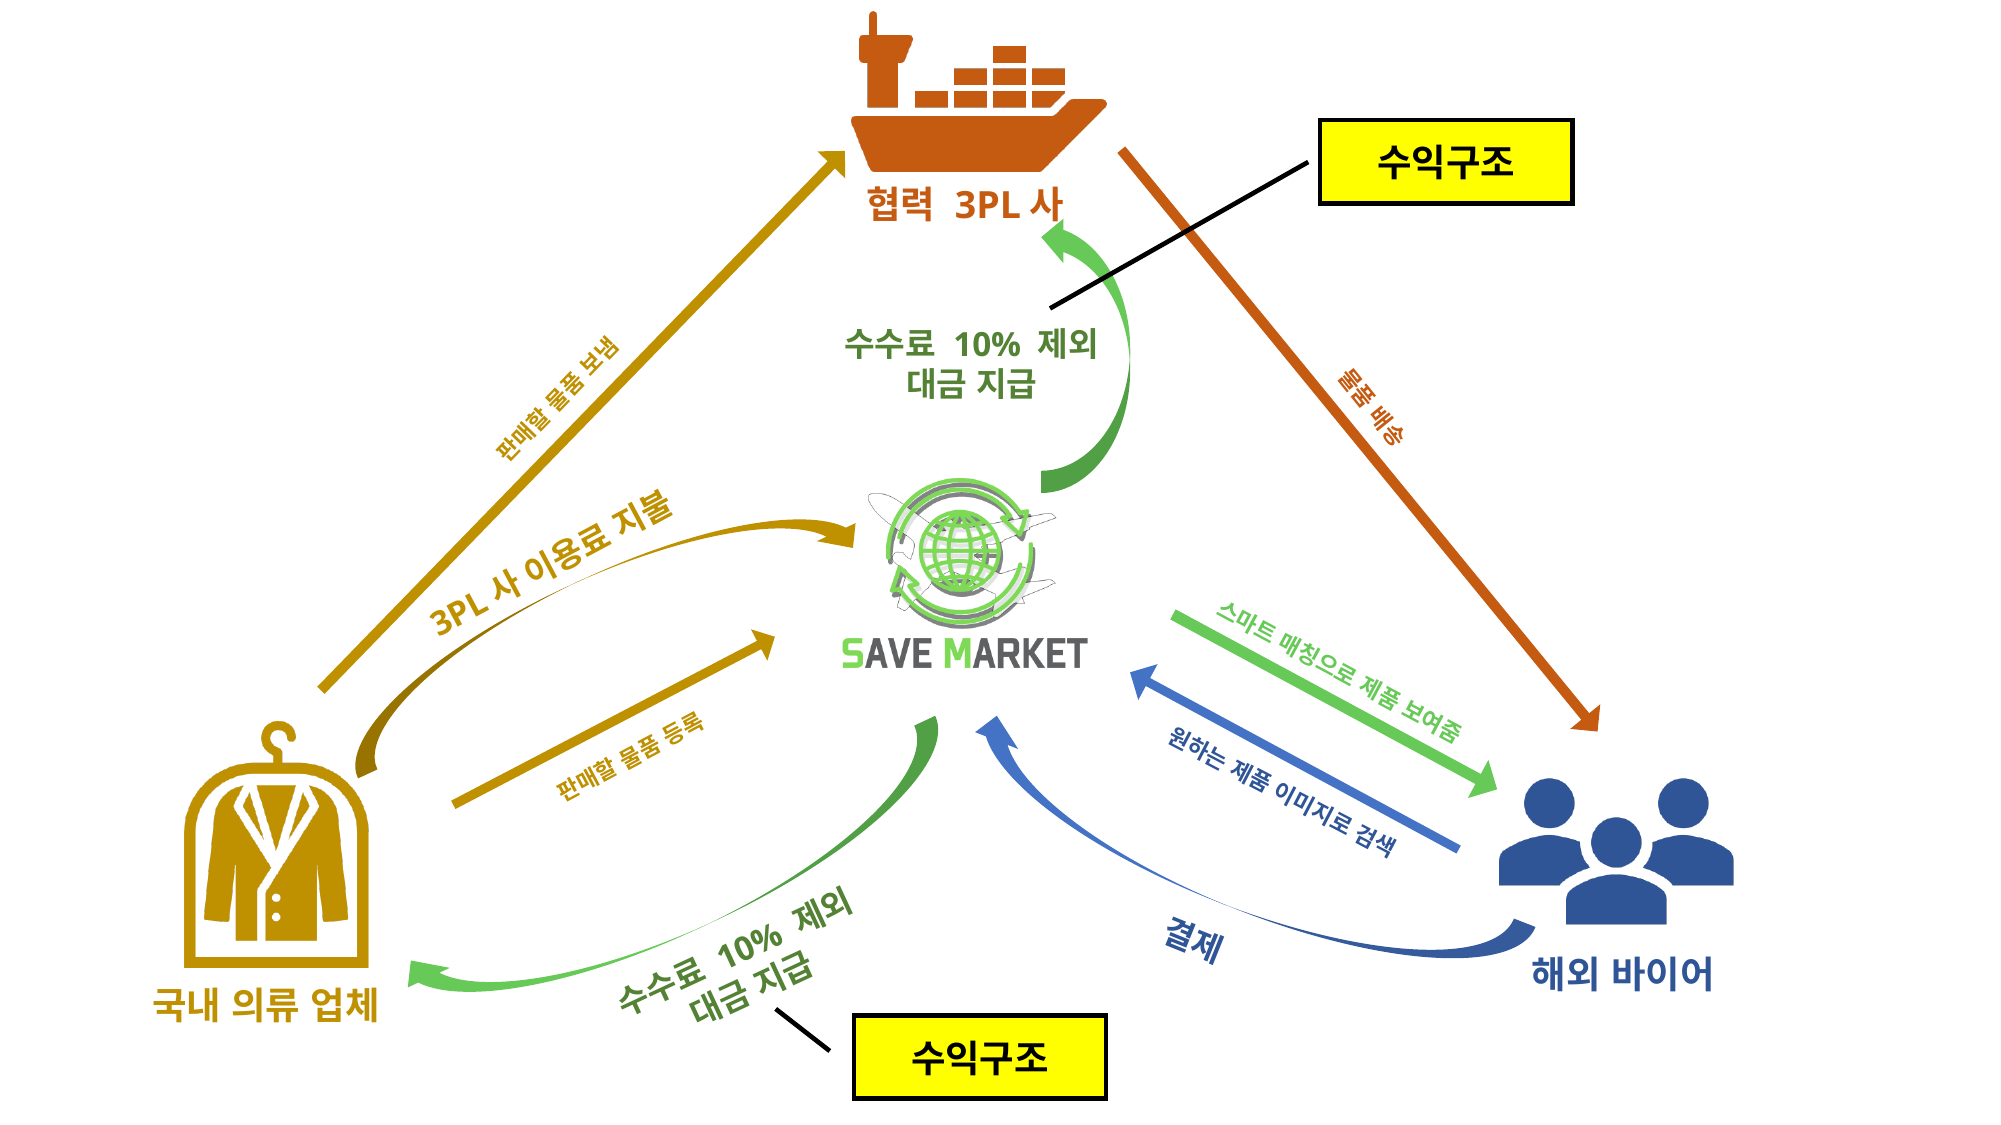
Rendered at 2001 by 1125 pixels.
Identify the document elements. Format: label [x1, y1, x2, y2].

text_box [116, 0, 1765, 1099]
